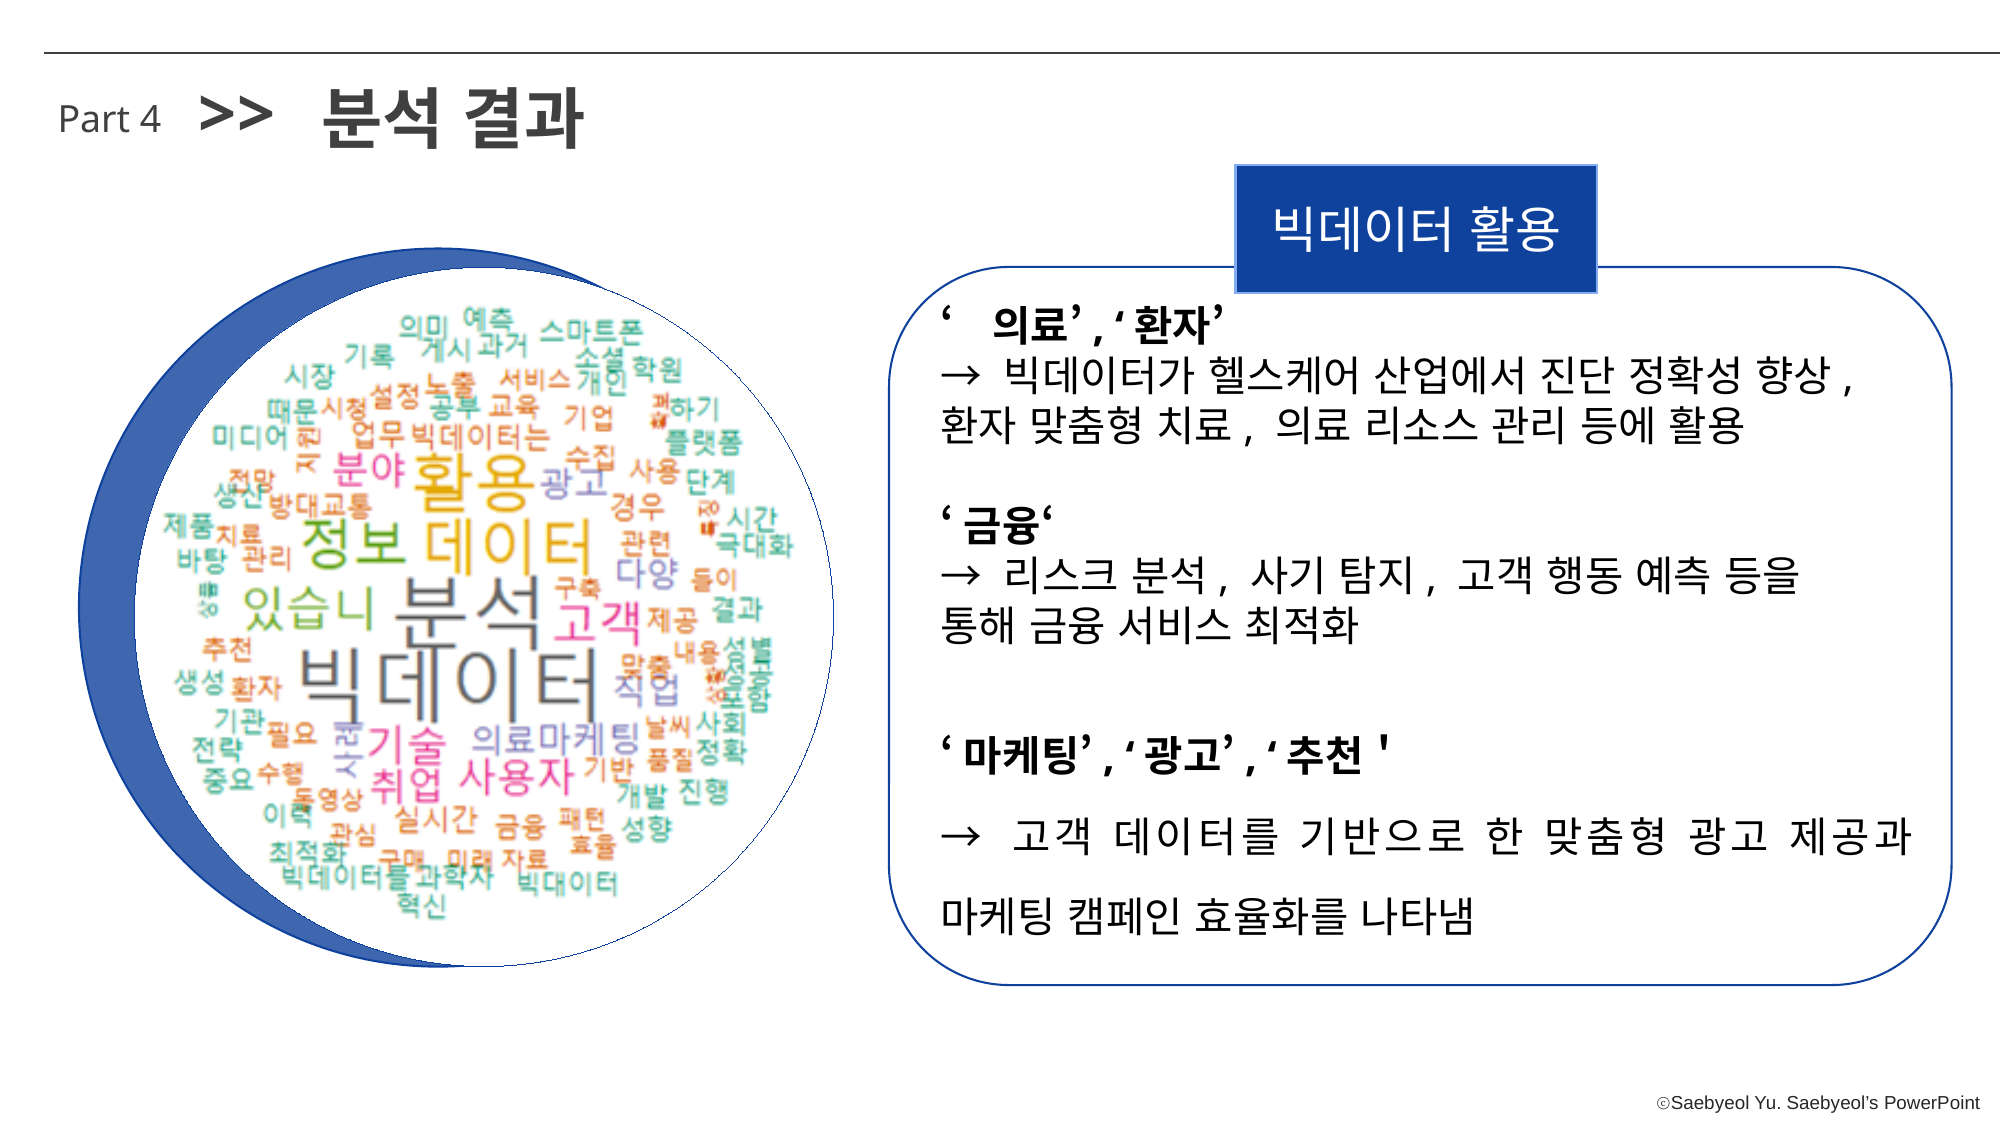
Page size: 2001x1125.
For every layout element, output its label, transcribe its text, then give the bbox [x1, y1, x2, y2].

text_box Part 4 [42, 87, 177, 147]
text_box >> [184, 63, 291, 159]
text_box 분석 결과 [306, 69, 601, 165]
text_box [1234, 266, 1598, 292]
text_box [1598, 265, 1907, 292]
picture [134, 267, 834, 967]
text_box [887, 299, 1920, 987]
text_box ‘의료’, ‘환자’ → 빅데이터가 헬스케어 산업에서 진단 정확성 향상, 환자 맞춤형 치료, 의료 리소스 관리 등에 활용 ‘금융‘ → 리스크 분석, 사기 탐지, 고객 행동 예측 등을 통해 금융 서비스 최적화 ‘마케팅’, ‘광고’, ‘추천＇ → 고객 데이터를 기반으로 한 맞춤형 광고 제공과 마케팅 캠페인 효율화를 나타냄 [925, 292, 1929, 948]
text_box [1929, 315, 1953, 937]
text_box 빅데이터 활용 [1227, 191, 1605, 266]
text_box [321, 247, 555, 267]
text_box [933, 265, 1234, 292]
text_box [1234, 164, 1598, 191]
text_box [77, 414, 134, 801]
